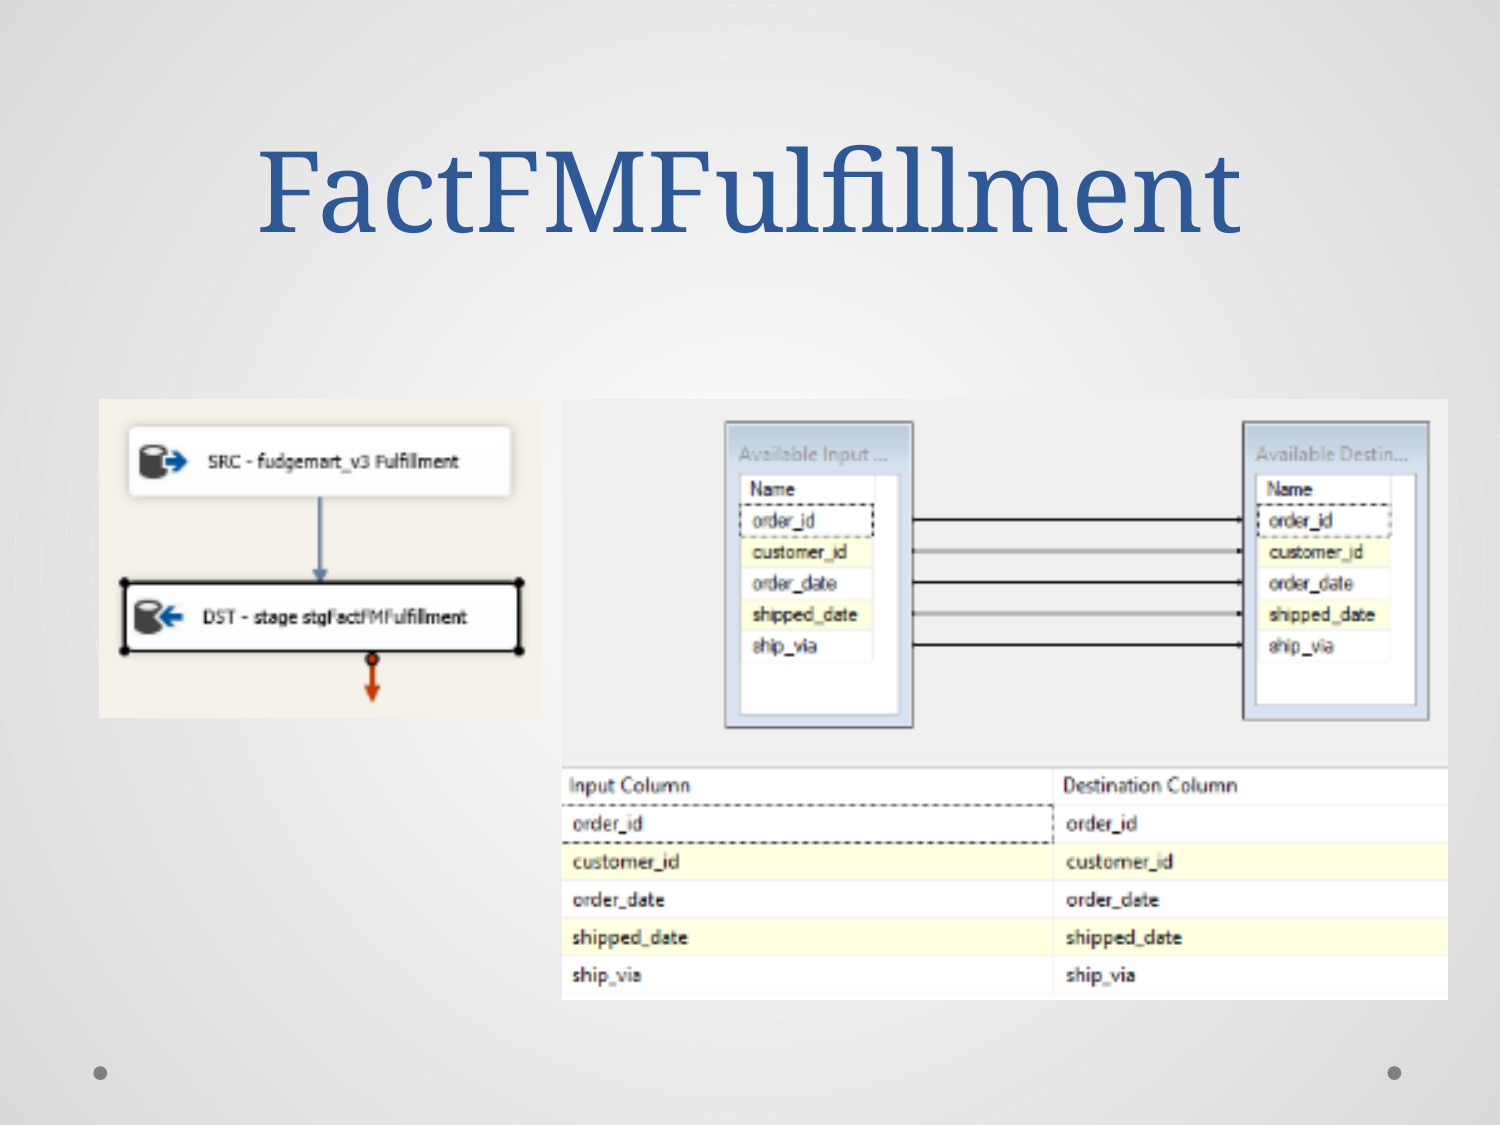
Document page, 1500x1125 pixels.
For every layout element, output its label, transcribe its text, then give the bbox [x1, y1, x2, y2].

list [562, 399, 1448, 1001]
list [99, 399, 542, 718]
title FactFMFulfillment [75, 0, 1425, 263]
